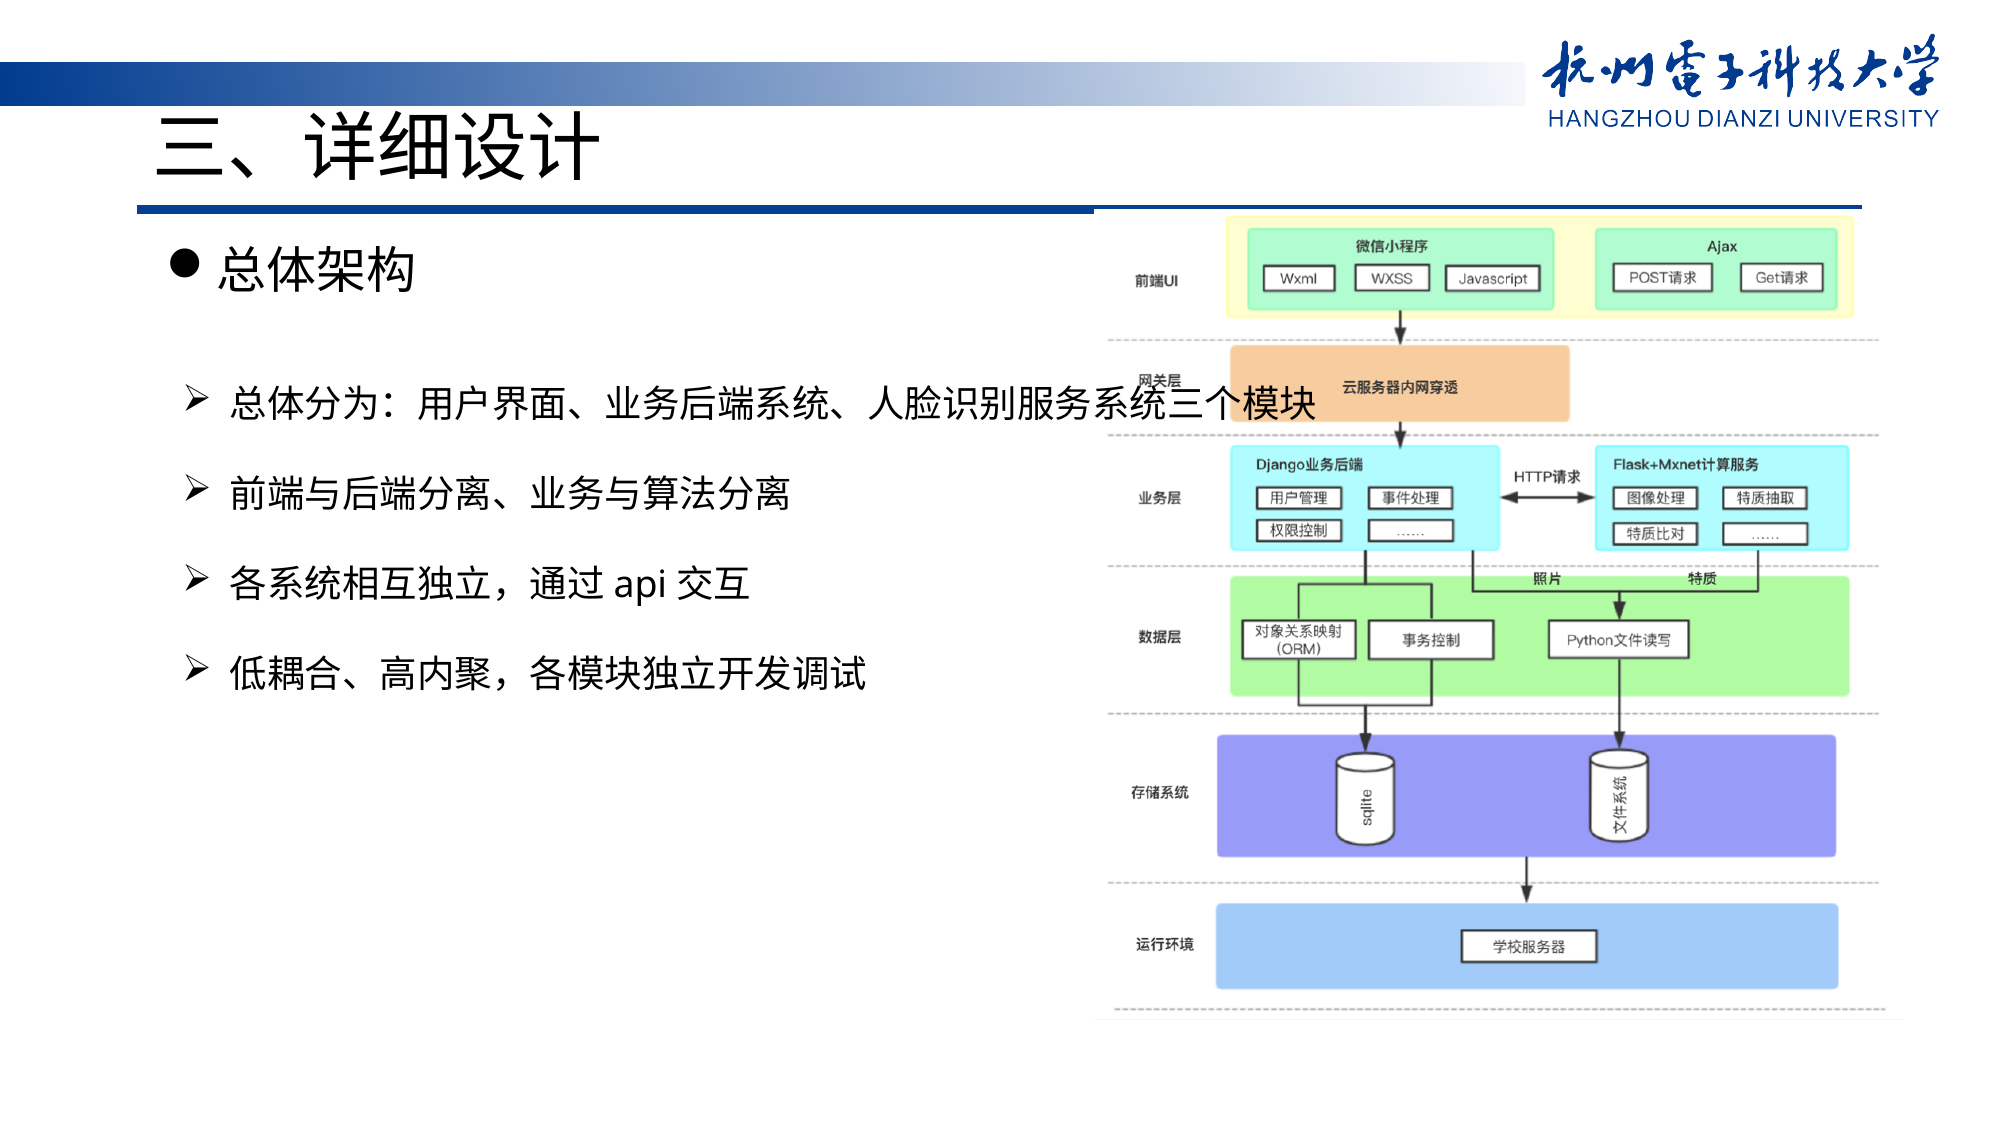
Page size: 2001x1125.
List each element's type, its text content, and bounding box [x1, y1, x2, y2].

title 三、详细设计 [137, 102, 1179, 186]
picture [1094, 209, 1904, 1023]
text_box 总体分为：用户界面、业务后端系统、人脸识别服务系统三个模块 前端与后端分离、业务与算法分离 各系统相互独立，通过api交互 低耦合、高内聚，各模块独立开发调试 [167, 373, 1094, 703]
picture [1542, 32, 1939, 127]
list 总体架构 [151, 238, 1094, 977]
